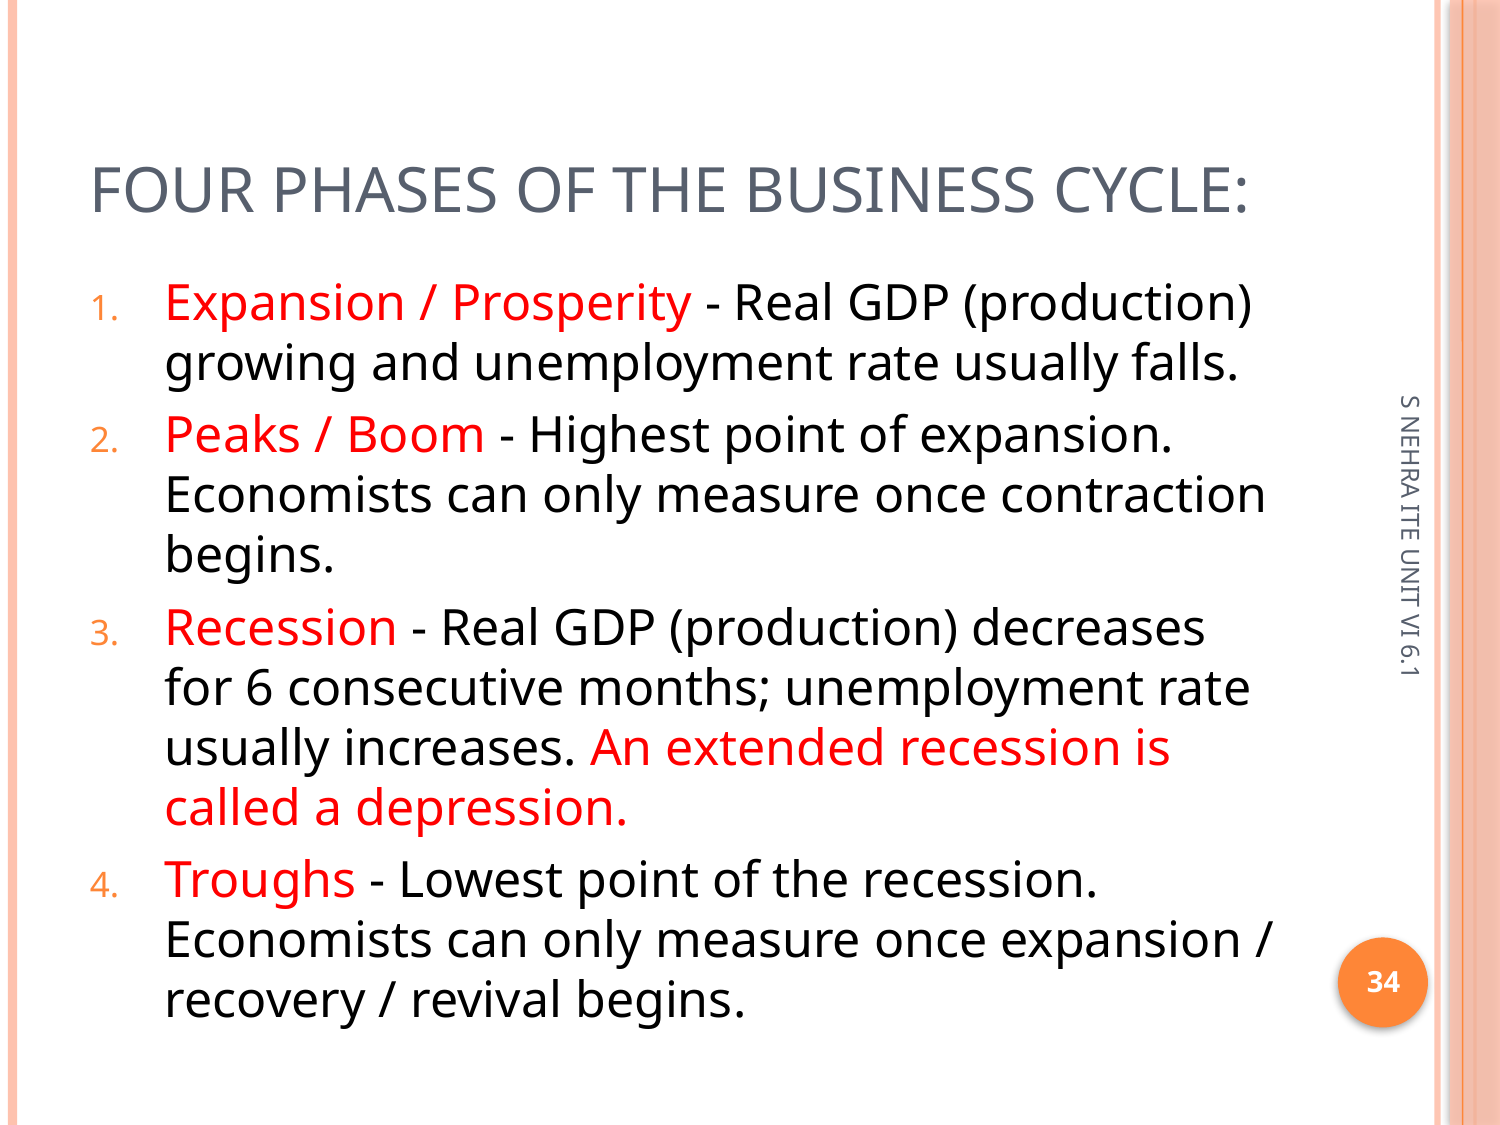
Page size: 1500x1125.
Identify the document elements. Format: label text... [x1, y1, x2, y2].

title four phases of the business cycle: [75, 45, 1300, 233]
list Expansion / Prosperity ‐ Real GDP (production) growing and unemployment rate usually falls. Peaks / Boom ‐ Highest point of expansion. Economists can only measure once contraction begins. Recession ‐ Real GDP (production) decreases for 6 consecutive months; unemployment rate usually increases. An extended recession is called a depression. Troughs ‐ Lowest point of the recession. Economists can only measure once expansion / recovery / revival begins. [75, 262, 1300, 1062]
footer S NEHRA ITE UNIT VI 6.1 [1379, 380, 1440, 906]
slide_number 34 [1333, 940, 1434, 1027]
